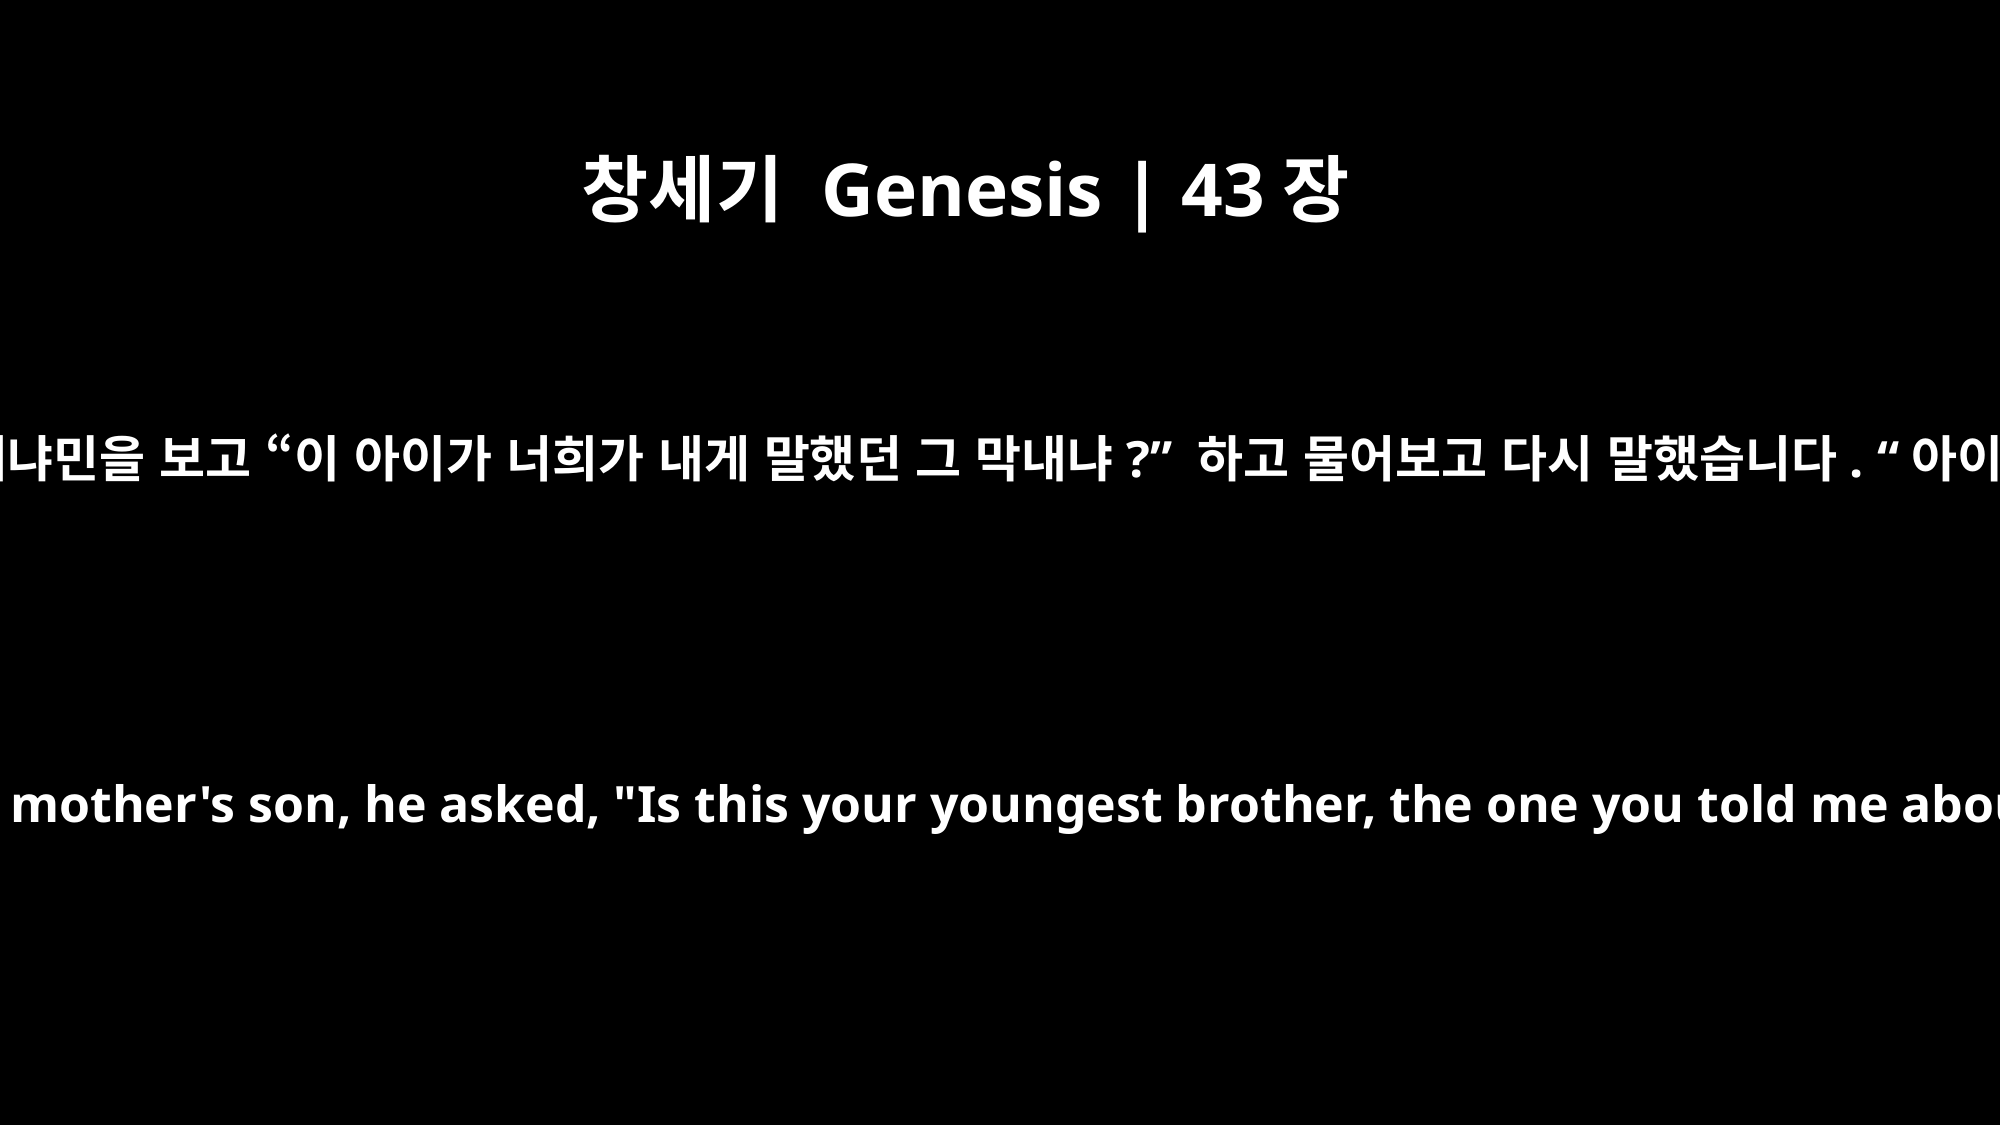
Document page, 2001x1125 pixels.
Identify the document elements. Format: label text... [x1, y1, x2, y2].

text_box 29 요셉이 눈을 들어 자기 어머니의 아들인 자기 동생 베냐민을 보고 “이 아이가 너희가 내게 말했던 그 막내냐?” 하고 물어보고 다시 말했습니다. “아이야, 하나님께서 네게 은혜 베푸시기를 바란다.” [0, 359, 2000, 495]
text_box 창세기 Genesis | 43장 [566, 136, 1365, 239]
text_box As he looked about and saw his brother Benjamin, his own mother's son, he asked, "Is this your youngest brother, the one you told me about?" And he said, "God be gracious to you, my son." [0, 764, 2000, 840]
